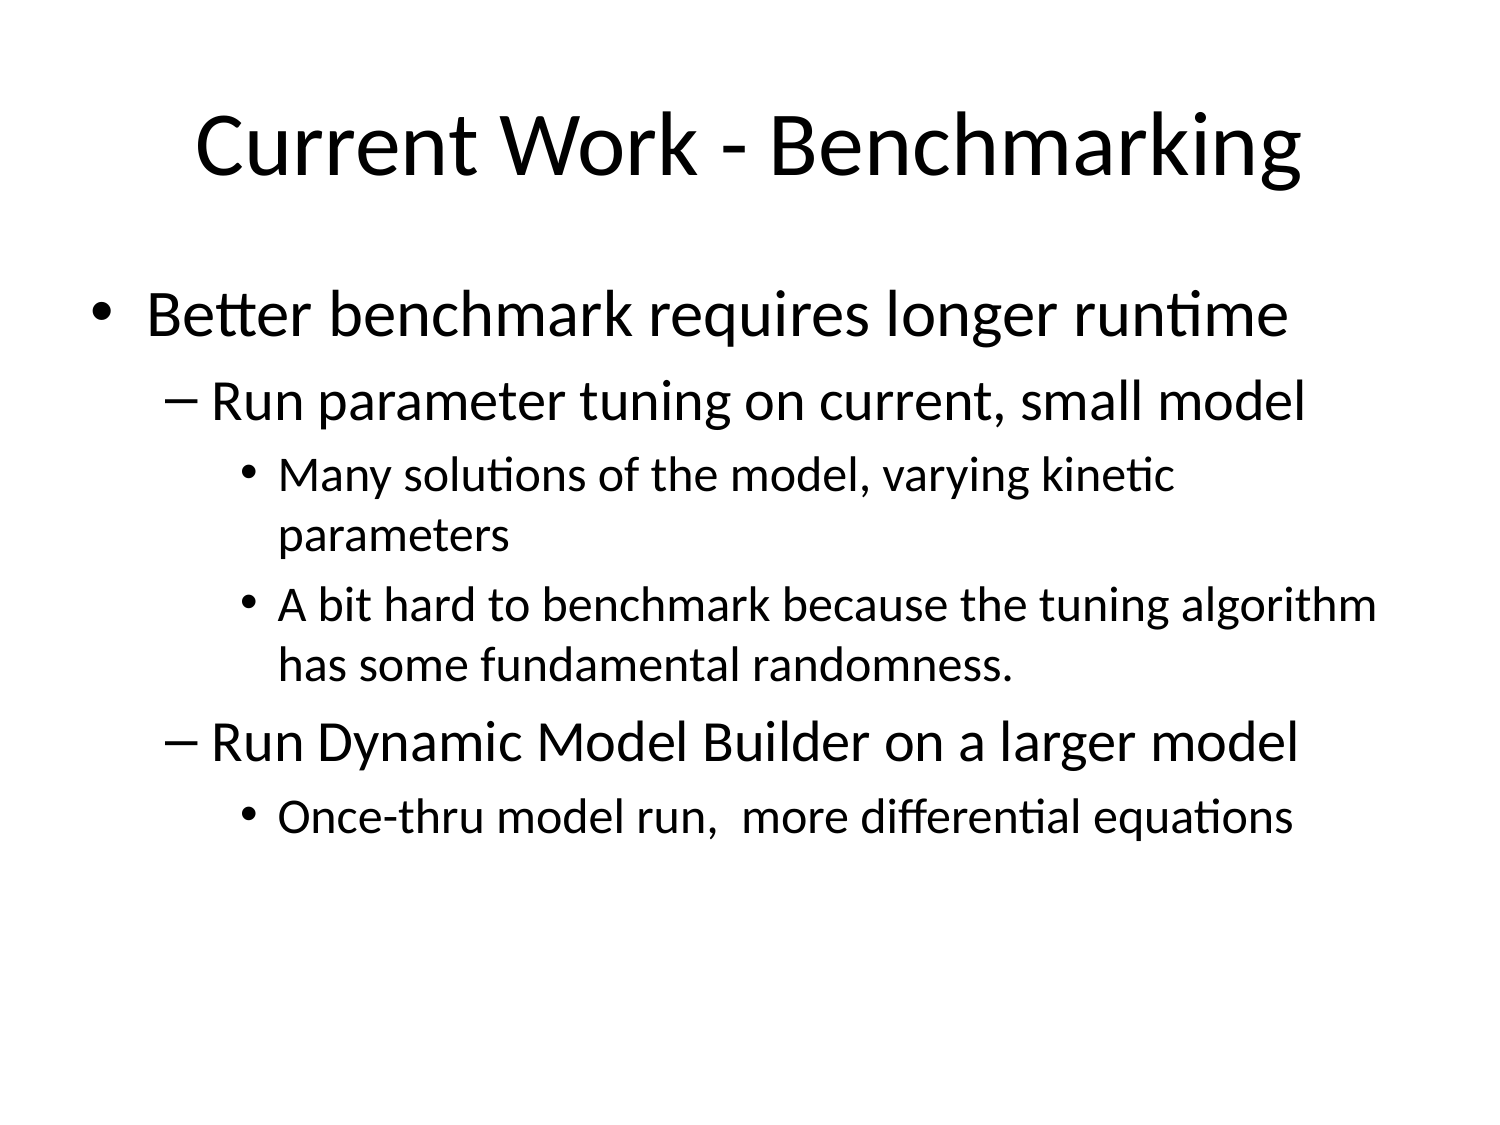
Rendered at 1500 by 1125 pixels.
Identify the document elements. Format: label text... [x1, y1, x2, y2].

list Better benchmark requires longer runtime Run parameter tuning on current, small model Many solutions of the model, varying kinetic parameters A bit hard to benchmark because the tuning algorithm has some fundamental randomness. Run Dynamic Model Builder on a larger model Once-thru model run, more differential equations [75, 262, 1425, 1005]
title Current Work - Benchmarking [75, 45, 1425, 233]
